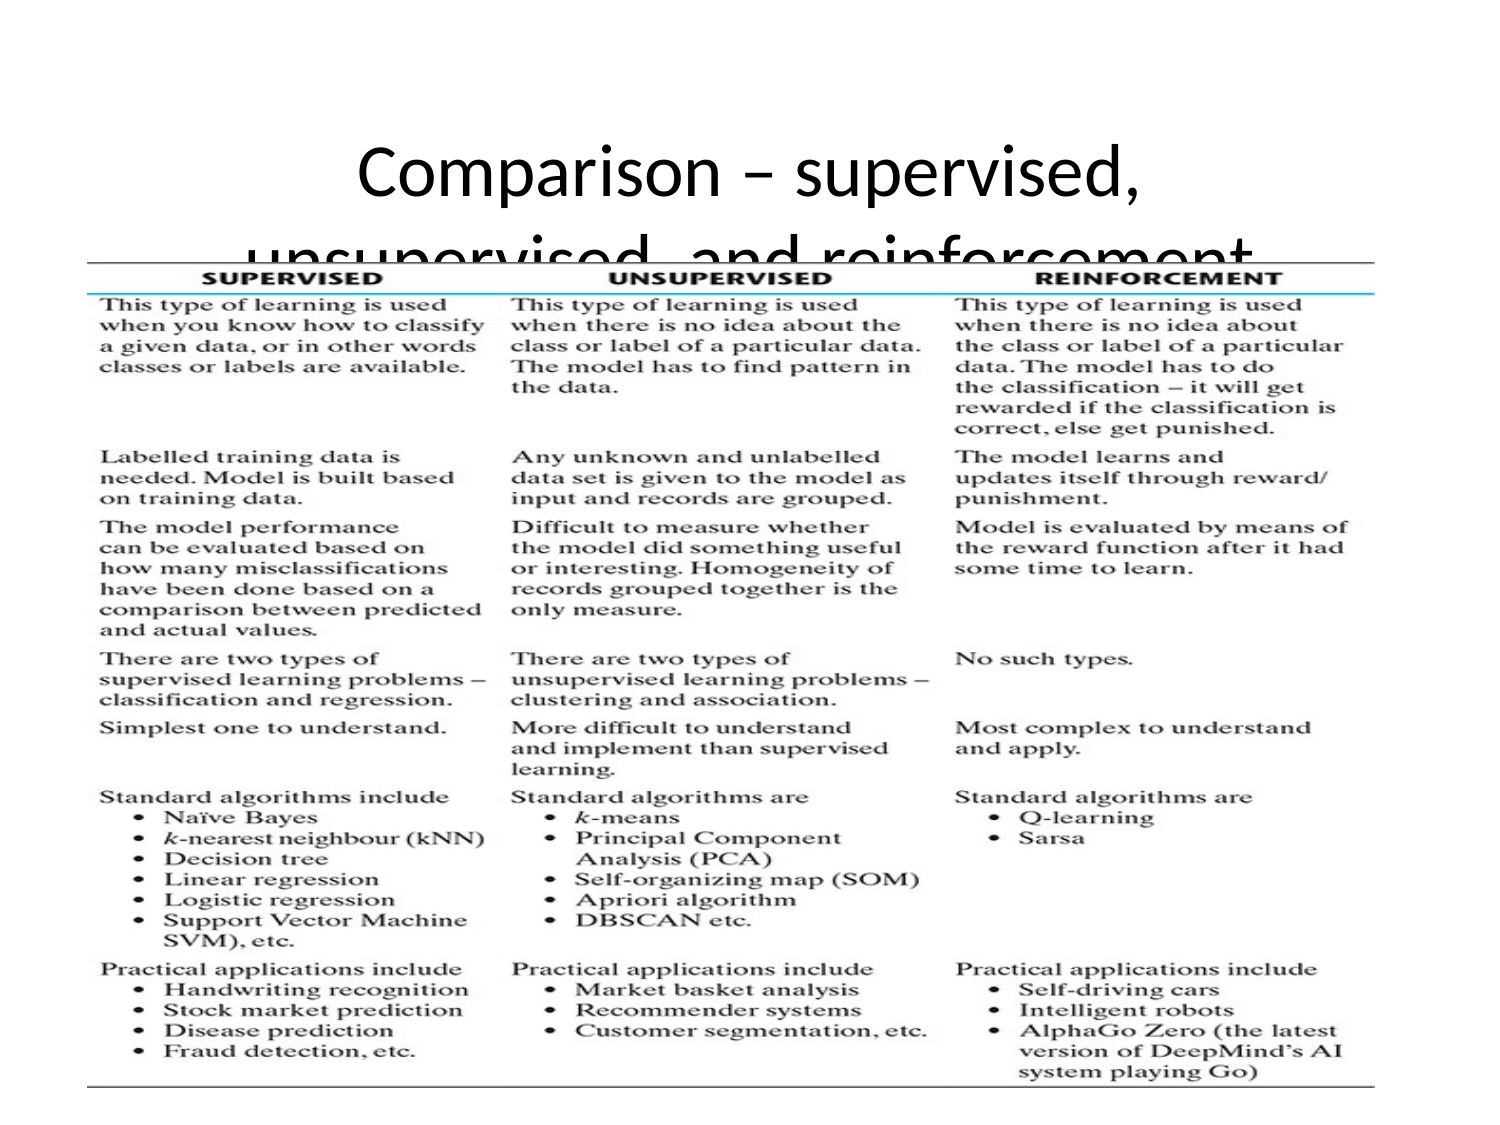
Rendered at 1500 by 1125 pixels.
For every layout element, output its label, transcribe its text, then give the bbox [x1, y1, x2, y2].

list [87, 262, 1376, 1088]
title Comparison – supervised, unsupervised, and reinforcement learning [165, 31, 1335, 236]
